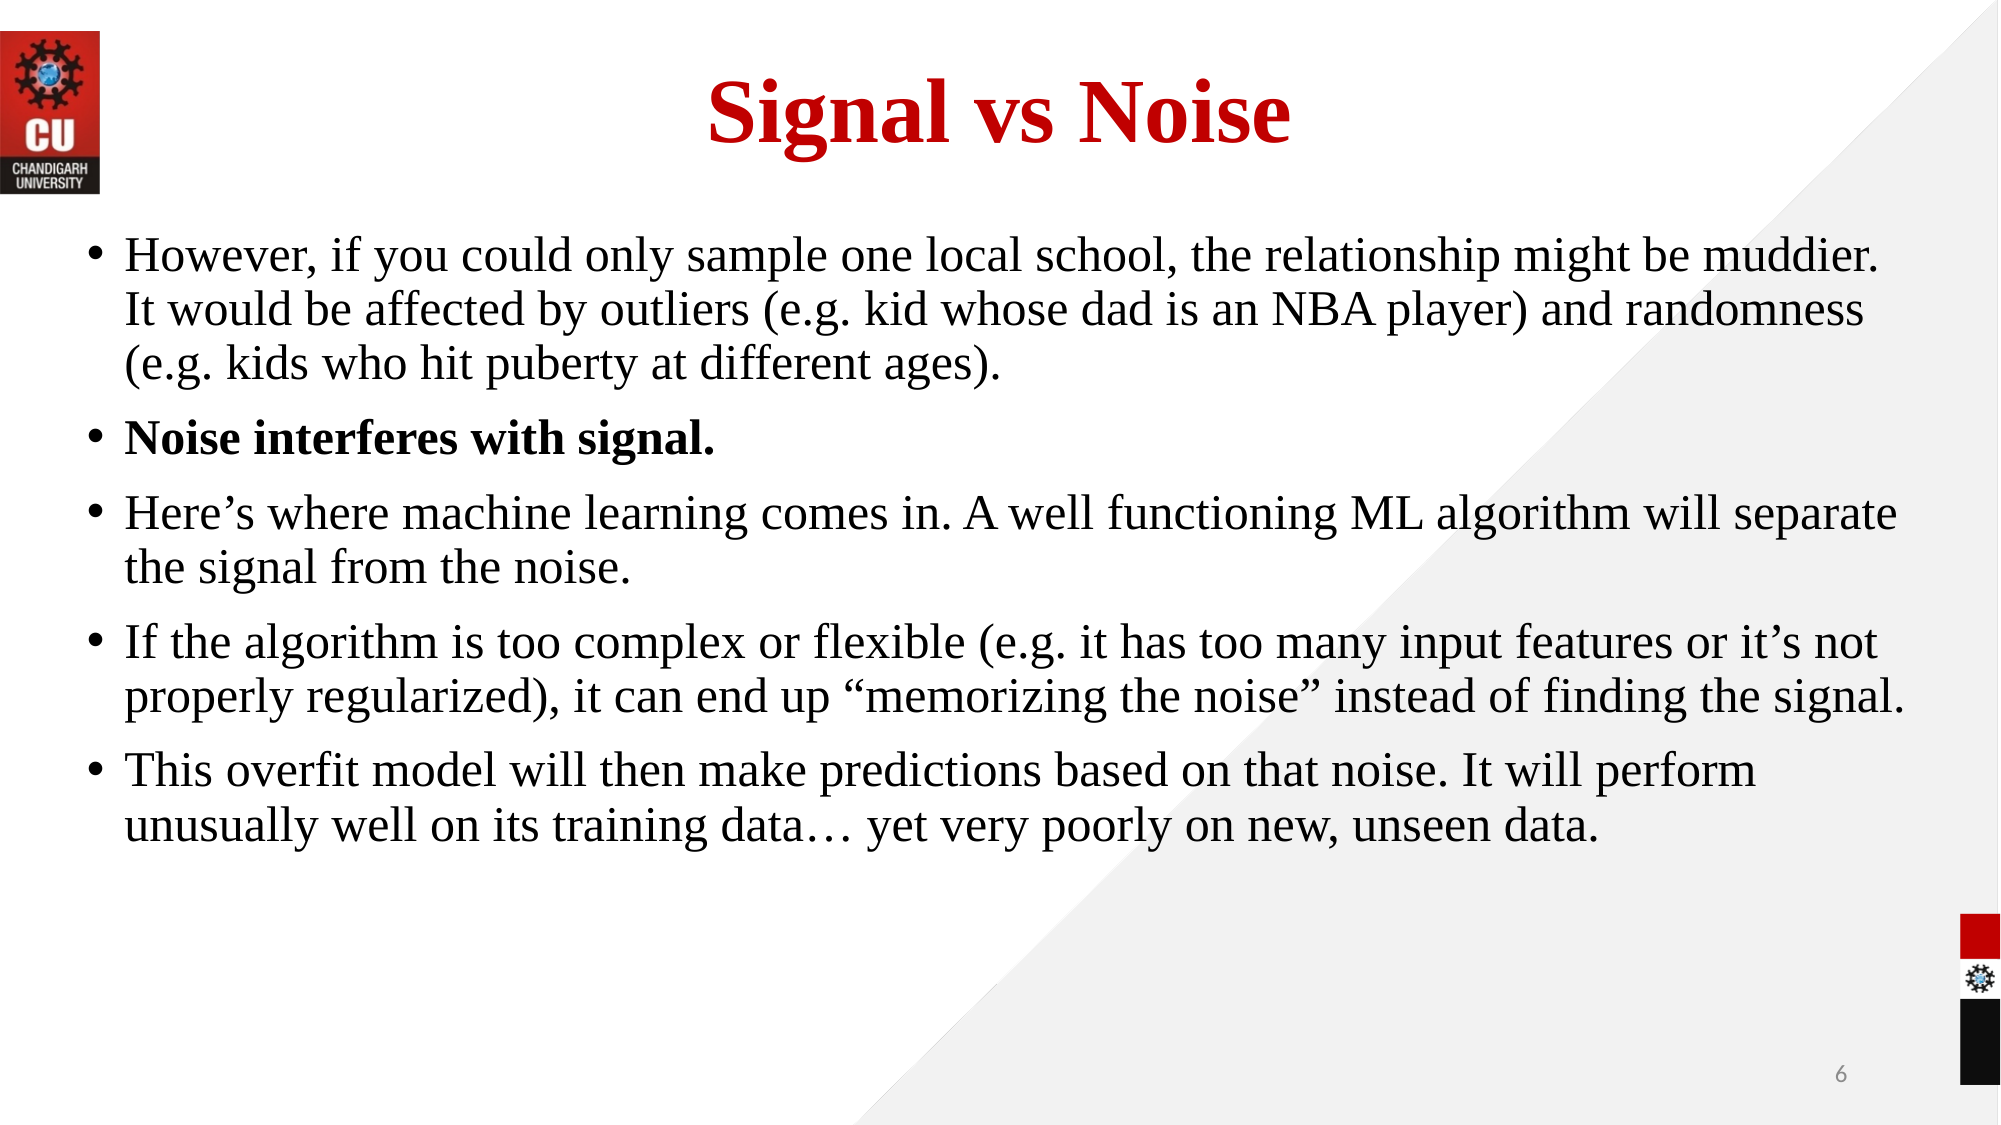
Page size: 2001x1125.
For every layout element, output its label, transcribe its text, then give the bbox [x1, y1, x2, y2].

list However, if you could only sample one local school, the relationship might be muddier. It would be affected by outliers (e.g. kid whose dad is an NBA player) and randomness (e.g. kids who hit puberty at different ages). Noise interferes with signal. Here’s where machine learning comes in. A well functioning ML algorithm will separate the signal from the noise. If the algorithm is too complex or flexible (e.g. it has too many input features or it’s not properly regularized), it can end up “memorizing the noise” instead of finding the signal. This overfit model will then make predictions based on that noise. It will perform unusually well on its training data… yet very poorly on new, unseen data. [71, 221, 1937, 1122]
picture [0, 0, 2001, 1125]
slide_number 6 [1412, 1042, 1863, 1103]
title Signal vs Noise [137, 3, 1863, 221]
